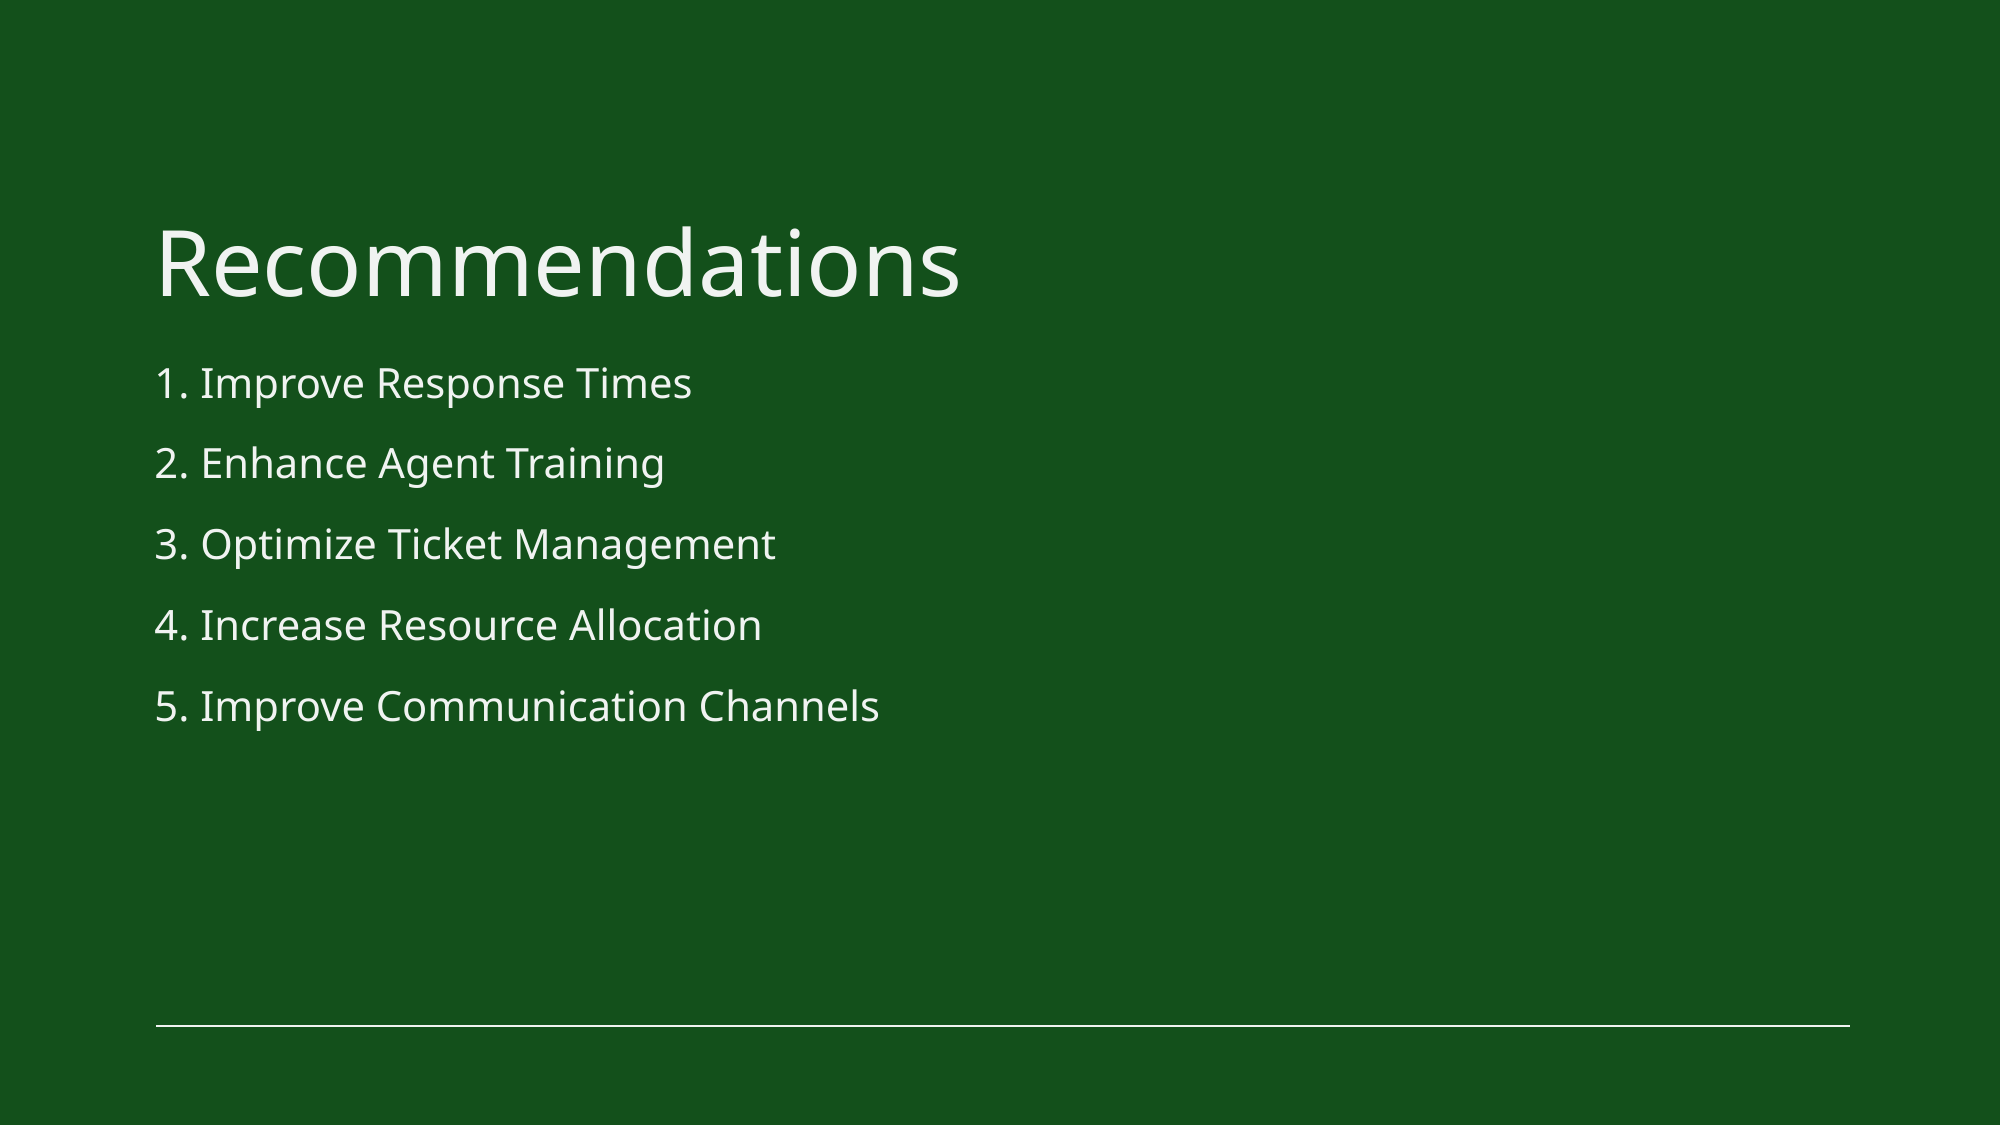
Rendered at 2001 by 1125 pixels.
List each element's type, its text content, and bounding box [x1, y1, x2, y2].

title Recommendations [139, 143, 1850, 322]
list 1. Improve Response Times 2. Enhance Agent Training 3. Optimize Ticket Management 4. Increase Resource Allocation 5. Improve Communication Channels [139, 338, 1850, 980]
